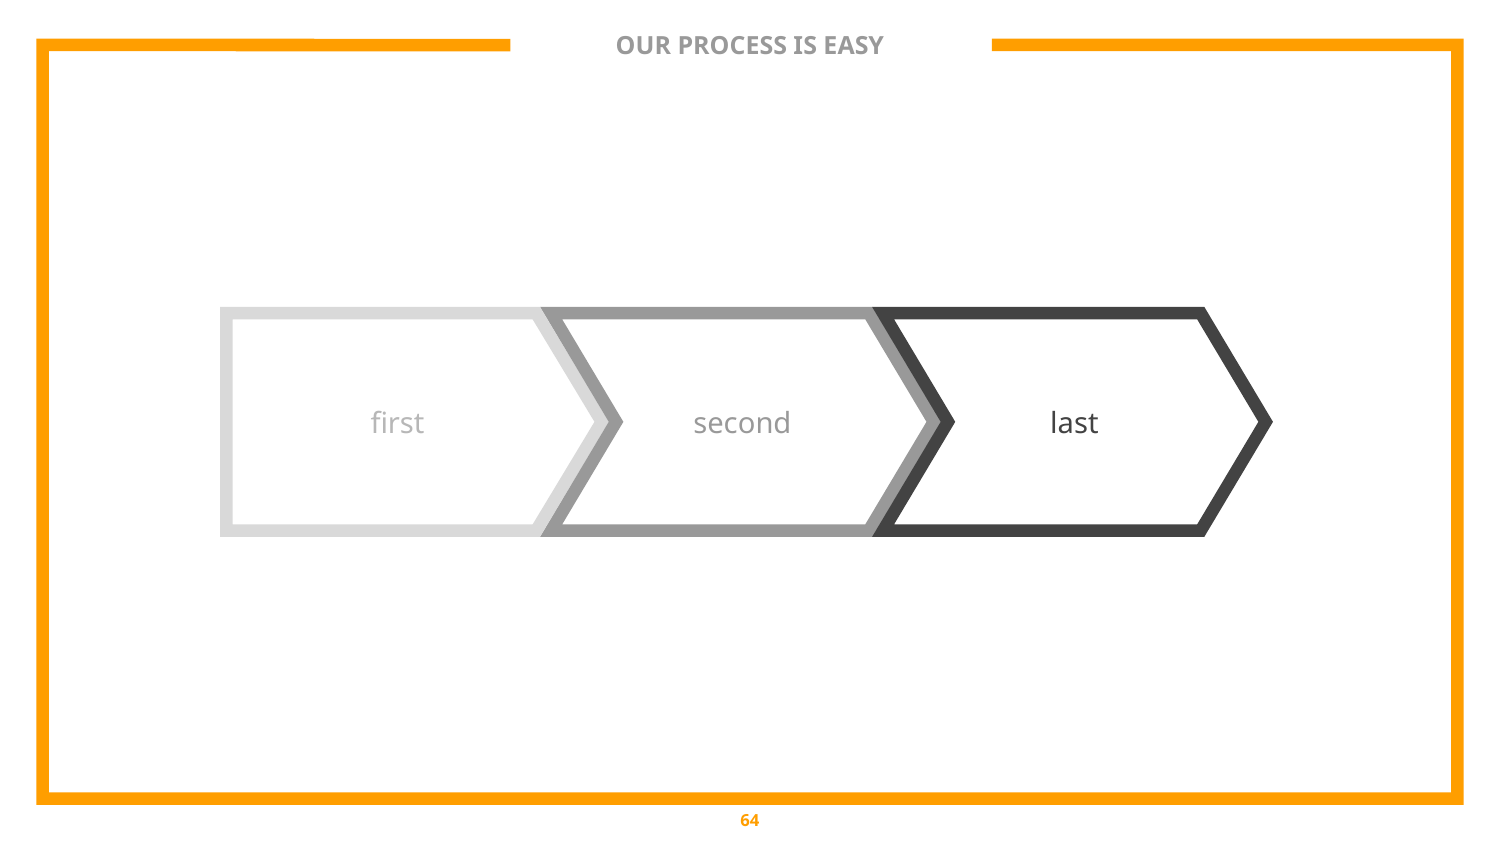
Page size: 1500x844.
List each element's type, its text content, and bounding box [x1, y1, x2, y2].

slide_number 64 [0, 798, 1500, 844]
title OUR PROCESS IS EASY [531, 15, 969, 136]
text_box first [226, 313, 602, 531]
text_box last [883, 313, 1266, 531]
text_box second [551, 313, 934, 531]
